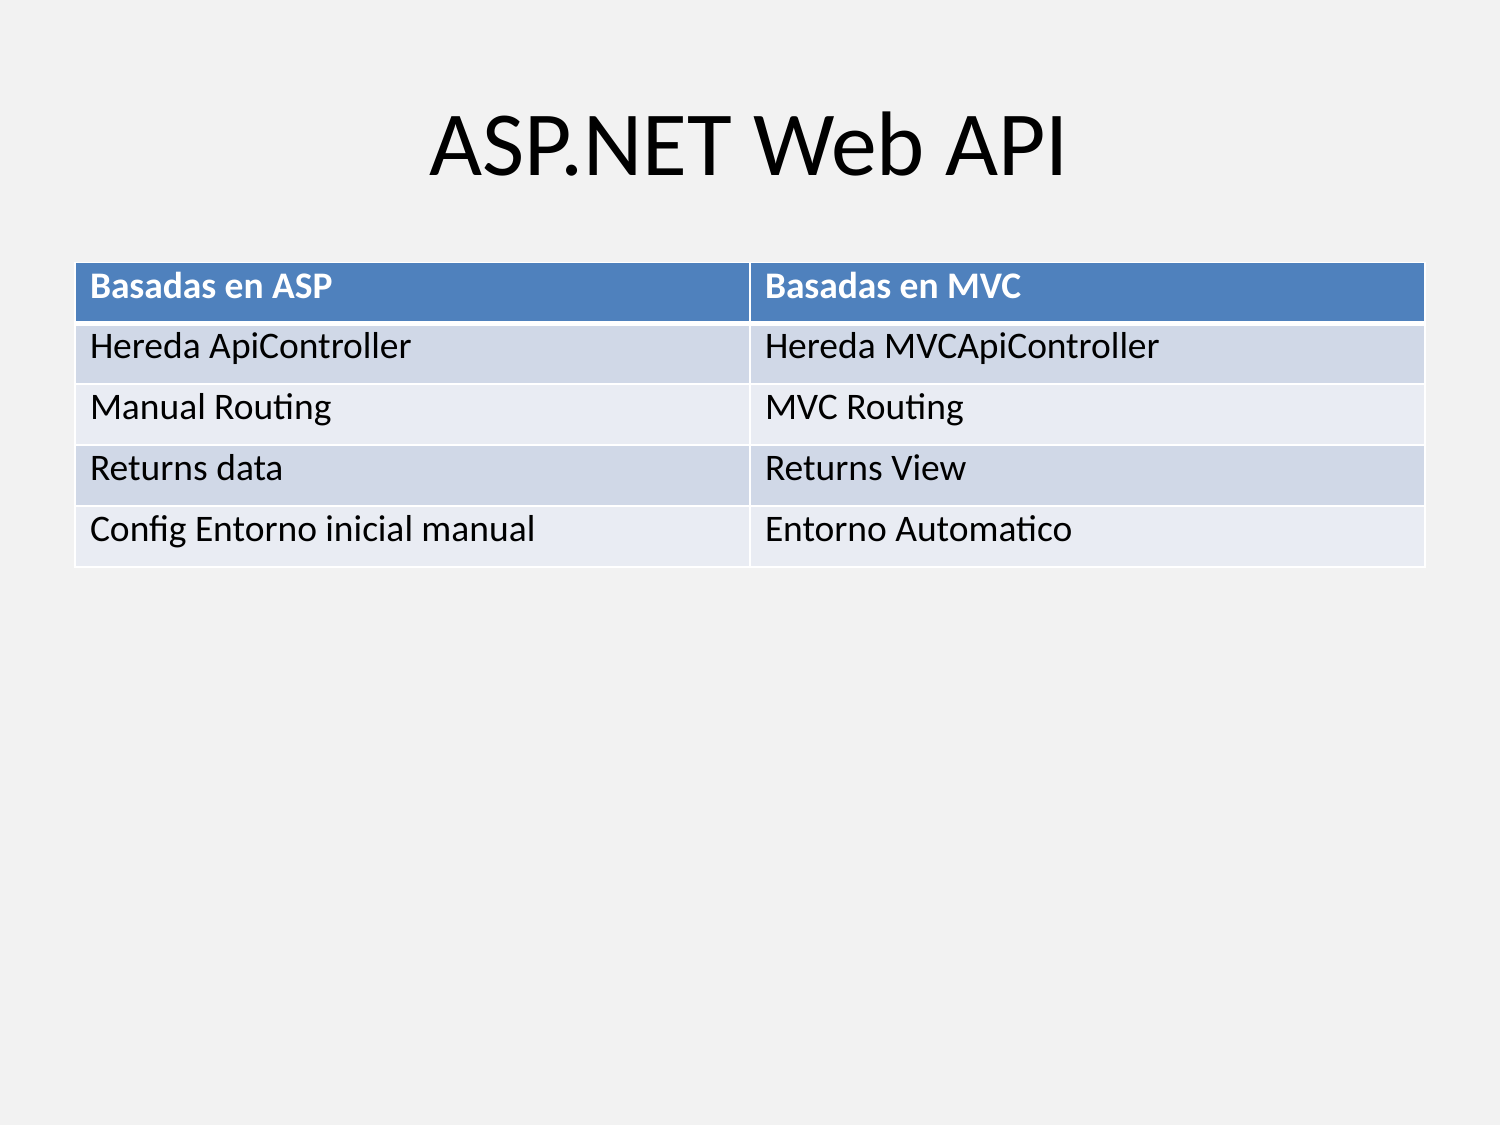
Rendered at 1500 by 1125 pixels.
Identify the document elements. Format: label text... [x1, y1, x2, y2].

title ASP.NET Web API [75, 45, 1425, 233]
table_cell Returns View [751, 446, 1424, 505]
table_cell Returns data [76, 446, 749, 505]
table_cell Config Entorno inicial manual [76, 507, 749, 566]
table_cell Manual Routing [76, 385, 749, 444]
table_cell Hereda ApiController [76, 326, 749, 383]
table_header Basadas en MVC [751, 263, 1424, 321]
table_cell MVC Routing [751, 385, 1424, 444]
table_header Basadas en ASP [76, 263, 749, 321]
table_cell Hereda MVCApiController [751, 326, 1424, 383]
table_cell Entorno Automatico [751, 507, 1424, 566]
